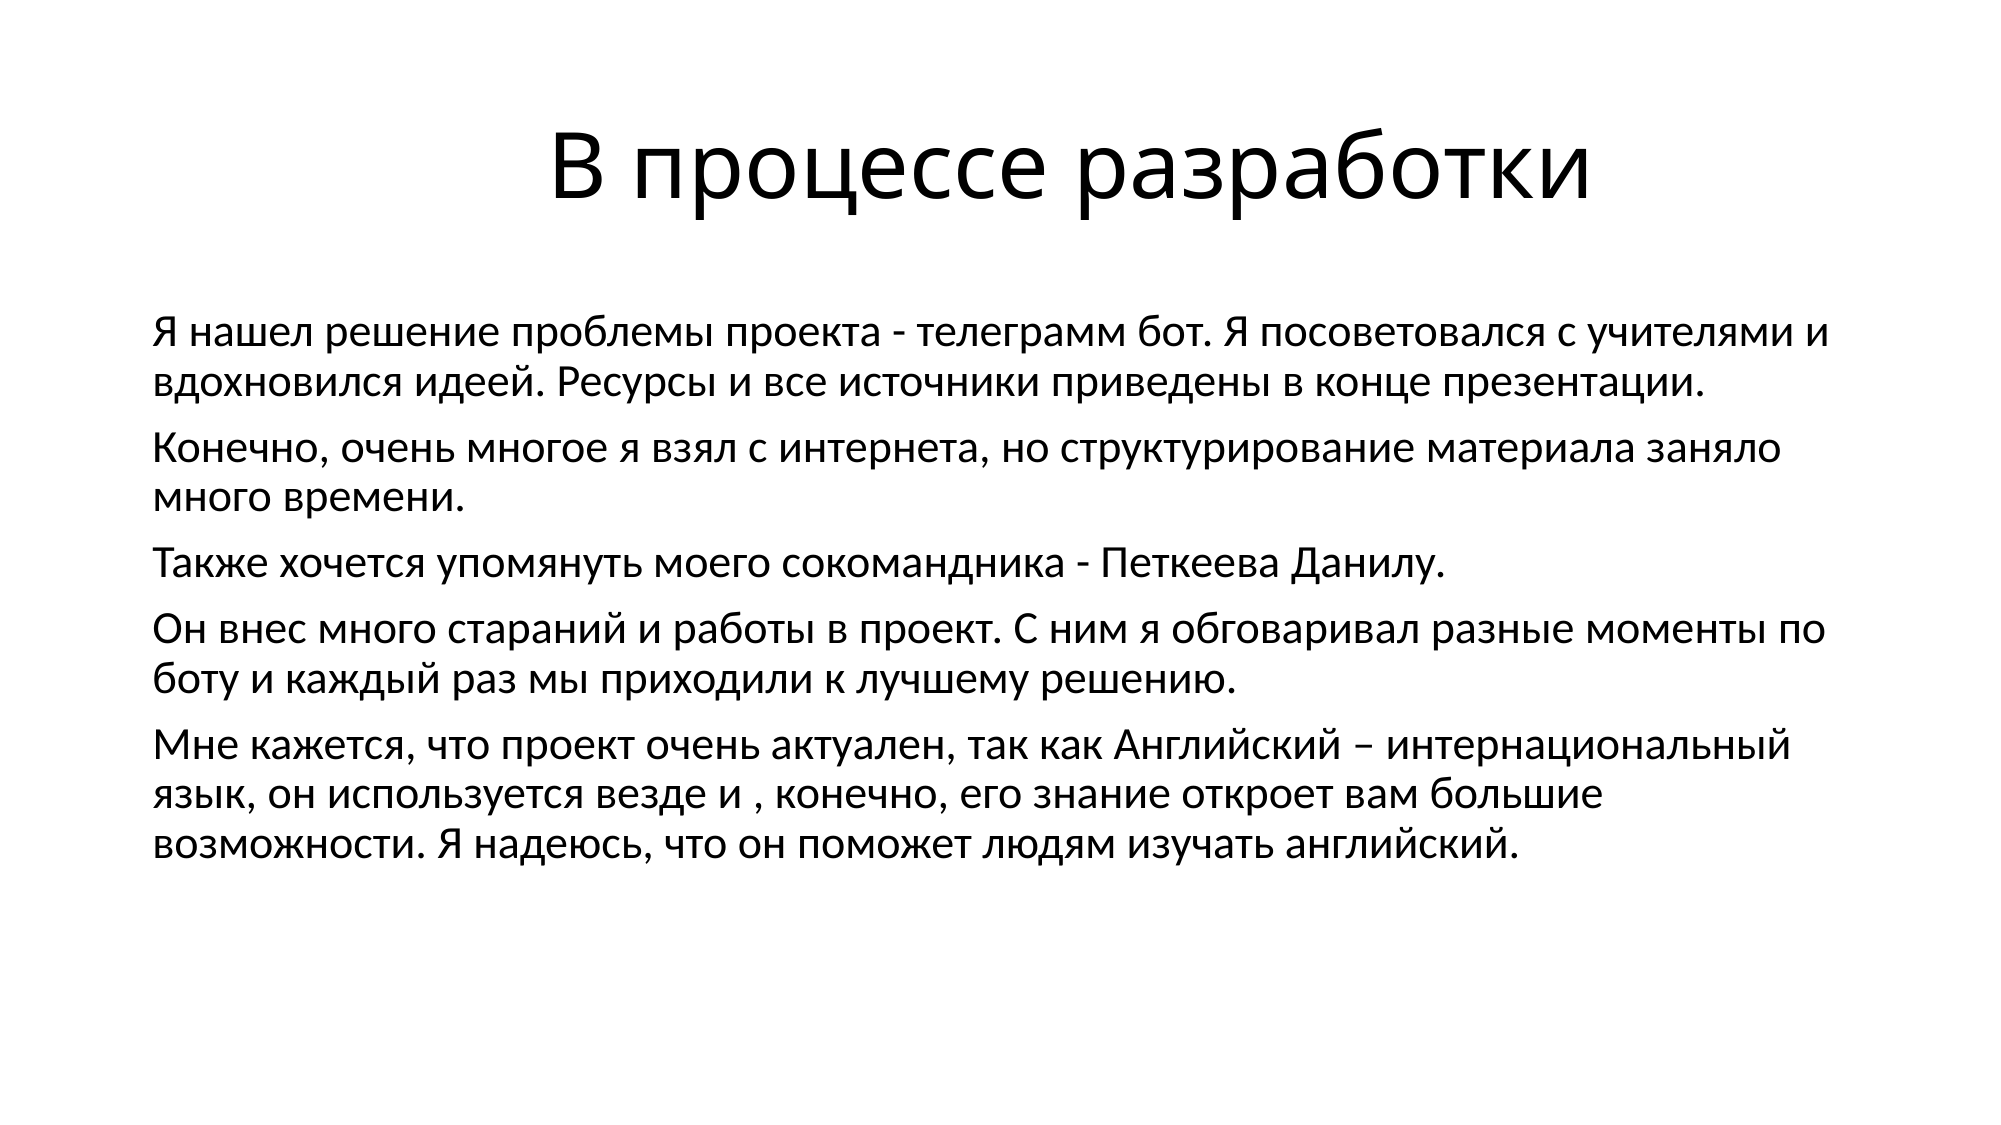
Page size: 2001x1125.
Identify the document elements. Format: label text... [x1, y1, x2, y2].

title В процессе разработки [137, 59, 1863, 278]
list Я нашел решение проблемы проекта - телеграмм бот. Я посоветовался с учителями и вдохновился идеей. Ресурсы и все источники приведены в конце презентации. Конечно, очень многое я взял с интернета, но структурирование материала заняло много времени. Также хочется упомянуть моего сокомандника - Петкеева Данилу. Он внес много стараний и работы в проект. С ним я обговаривал разные моменты по боту и каждый раз мы приходили к лучшему решению. Мне кажется, что проект очень актуален, так как Английский – интернациональный язык, он используется везде и , конечно, его знание откроет вам большие возможности. Я надеюсь, что он поможет людям изучать английский. [137, 299, 1863, 1014]
